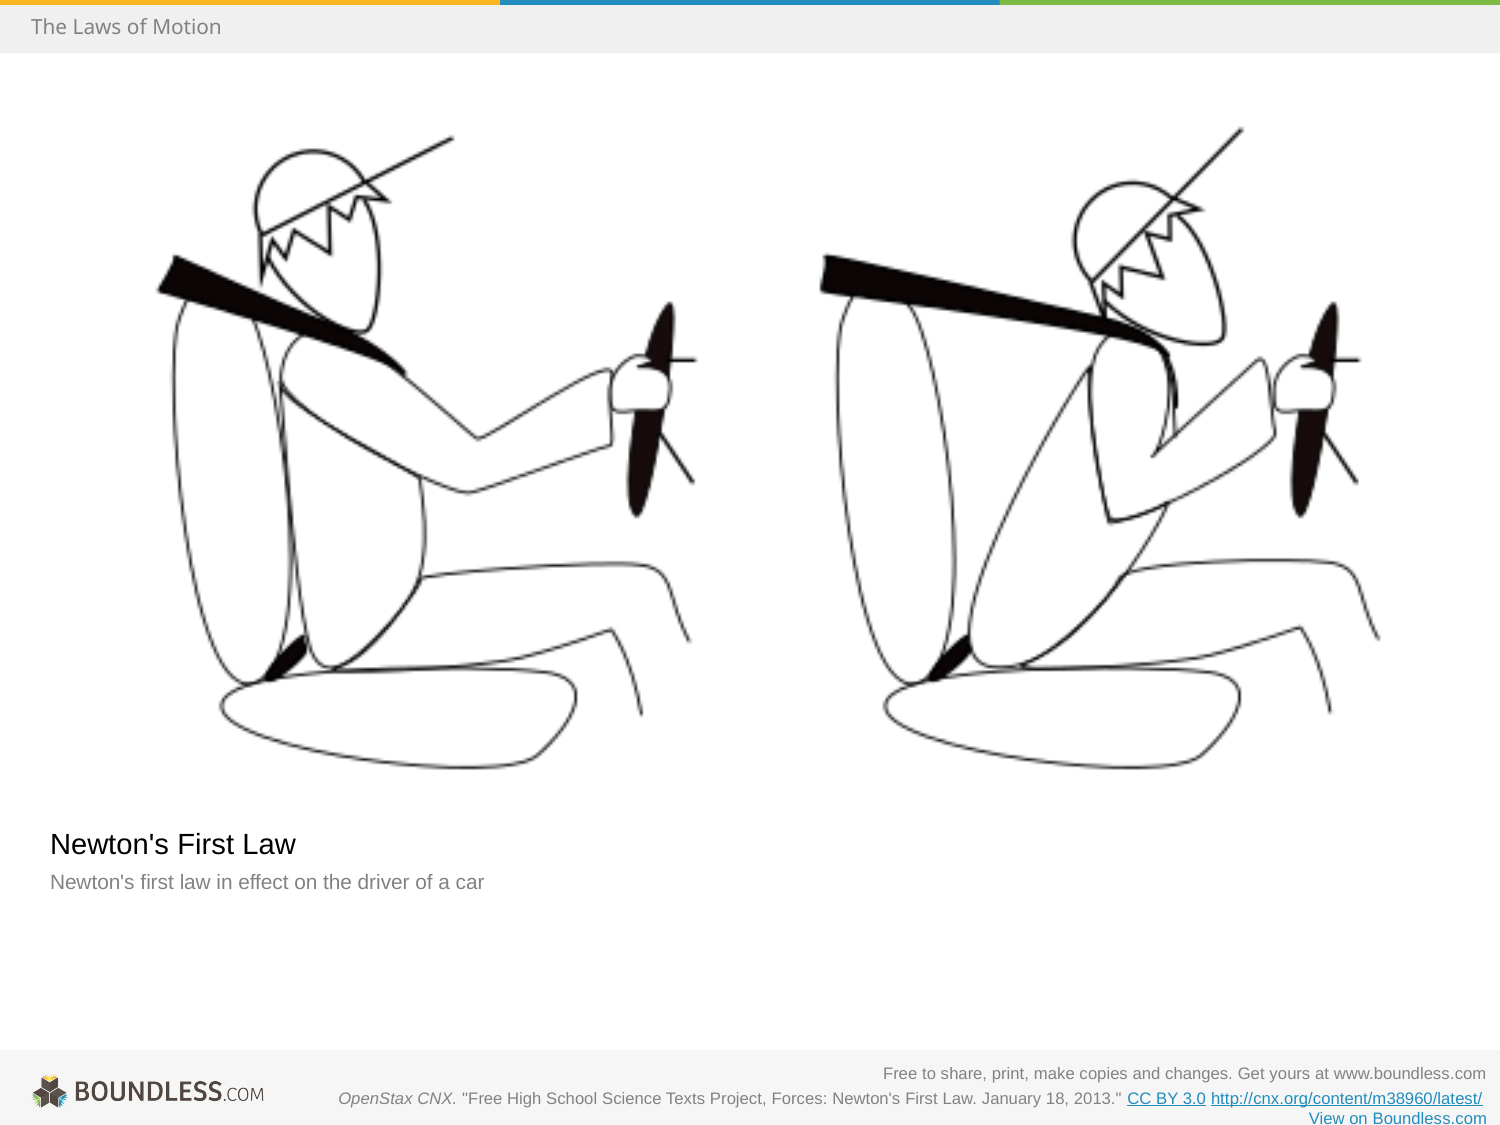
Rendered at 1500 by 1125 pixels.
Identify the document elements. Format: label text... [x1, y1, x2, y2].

text_box [0, 2, 1500, 54]
text_box OpenStax CNX. "Free High School Science Texts Project, Forces: Newton's First Law. January 18, 2013." CC BY 3.0 http://cnx.org/content/m38960/latest/ View on Boundless.com [274, 1087, 1488, 1125]
text_box Free to share, print, make copies and changes. Get yours at www.boundless.com [649, 1062, 1488, 1087]
text_box [0, 1050, 1500, 1125]
picture [30, 1072, 265, 1109]
picture [89, 87, 1411, 801]
text_box The Laws of Motion [31, 13, 1475, 38]
list Newton's First Law Newton's first law in effect on the driver of a car [50, 825, 1450, 1038]
